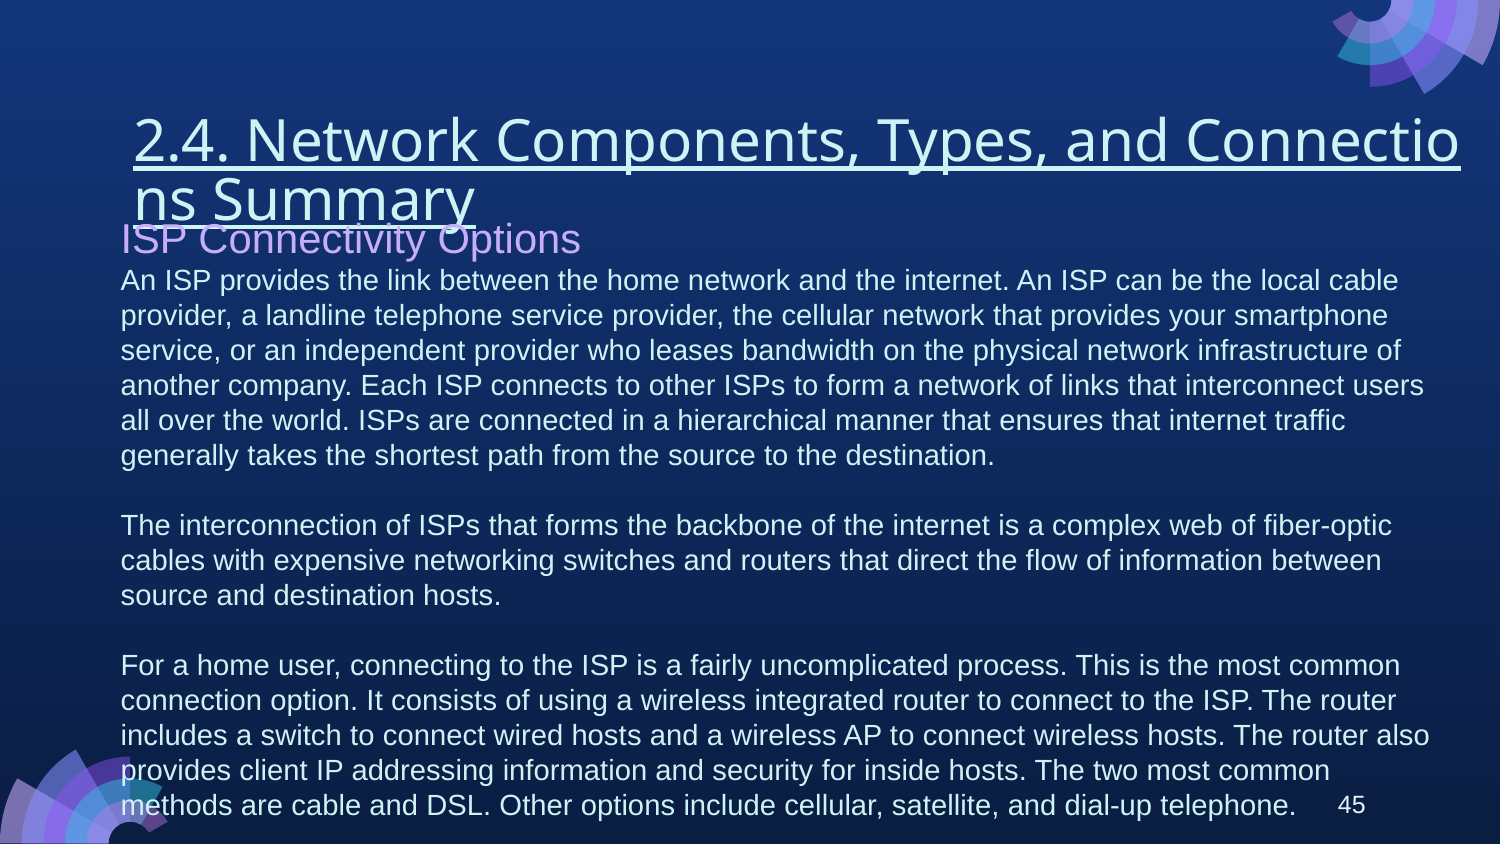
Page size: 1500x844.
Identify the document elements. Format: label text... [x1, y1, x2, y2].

title 2.4. Network Components, Types, and Connections Summary [118, 88, 1490, 183]
text_box ISP Connectivity Options An ISP provides the link between the home network and the internet. An ISP can be the local cable provider, a landline telephone service provider, the cellular network that provides your smartphone service, or an independent provider who leases bandwidth on the physical network infrastructure of another company. Each ISP connects to other ISPs to form a network of links that interconnect users all over the world. ISPs are connected in a hierarchical manner that ensures that internet traffic generally takes the shortest path from the source to the destination. The interconnection of ISPs that forms the backbone of the internet is a complex web of fiber-optic cables with expensive networking switches and routers that direct the flow of information between source and destination hosts. For a home user, connecting to the ISP is a fairly uncomplicated process. This is the most common connection option. It consists of using a wireless integrated router to connect to the ISP. The router includes a switch to connect wired hosts and a wireless AP to connect wireless hosts. The router also provides client IP addressing information and security for inside hosts. The two most common methods are cable and DSL. Other options include cellular, satellite, and dial-up telephone. [105, 204, 1453, 829]
footer 45 [874, 780, 1381, 826]
